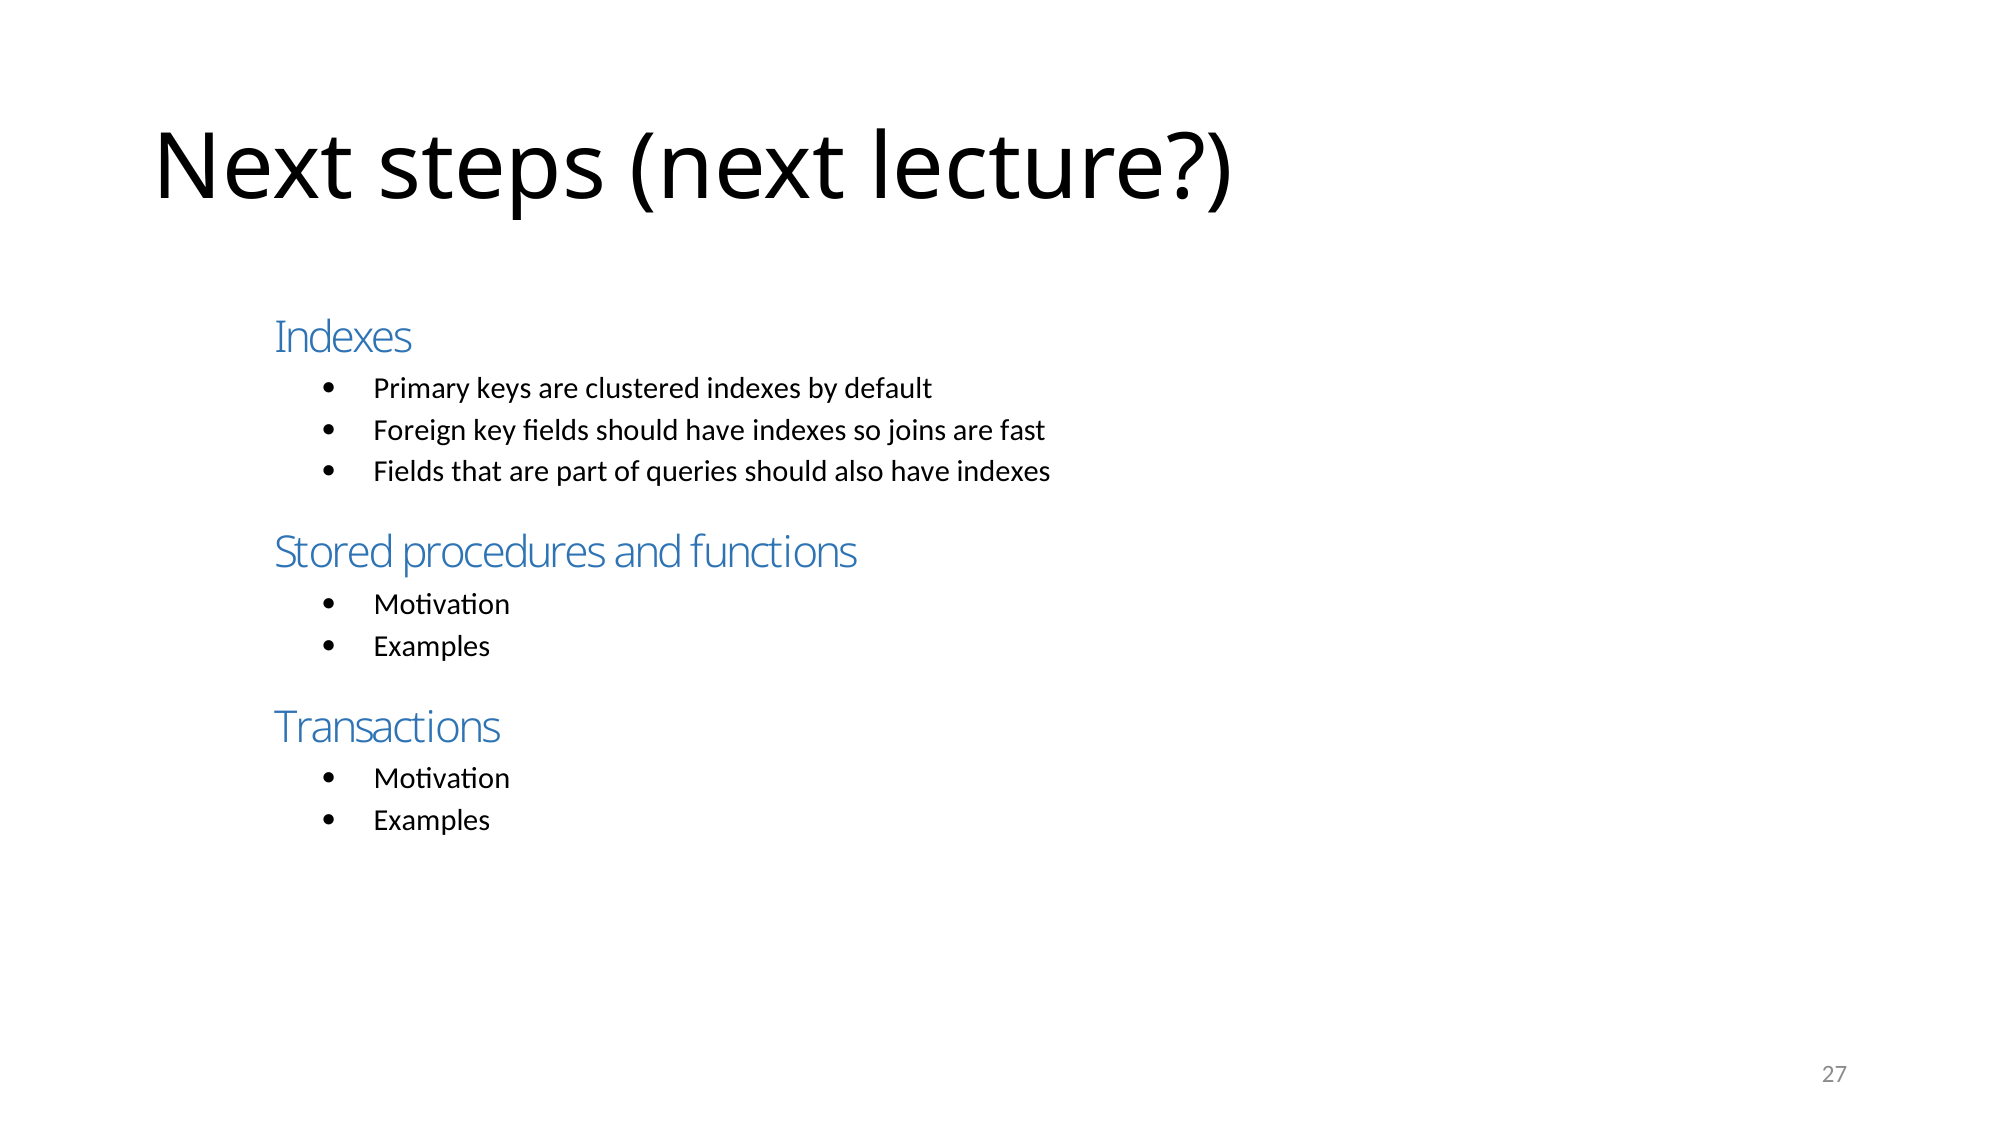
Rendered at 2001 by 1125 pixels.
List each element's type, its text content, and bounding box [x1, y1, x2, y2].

picture [273, 277, 1519, 865]
title Next steps (next lecture?) [137, 59, 1863, 278]
slide_number 27 [1412, 1042, 1863, 1103]
